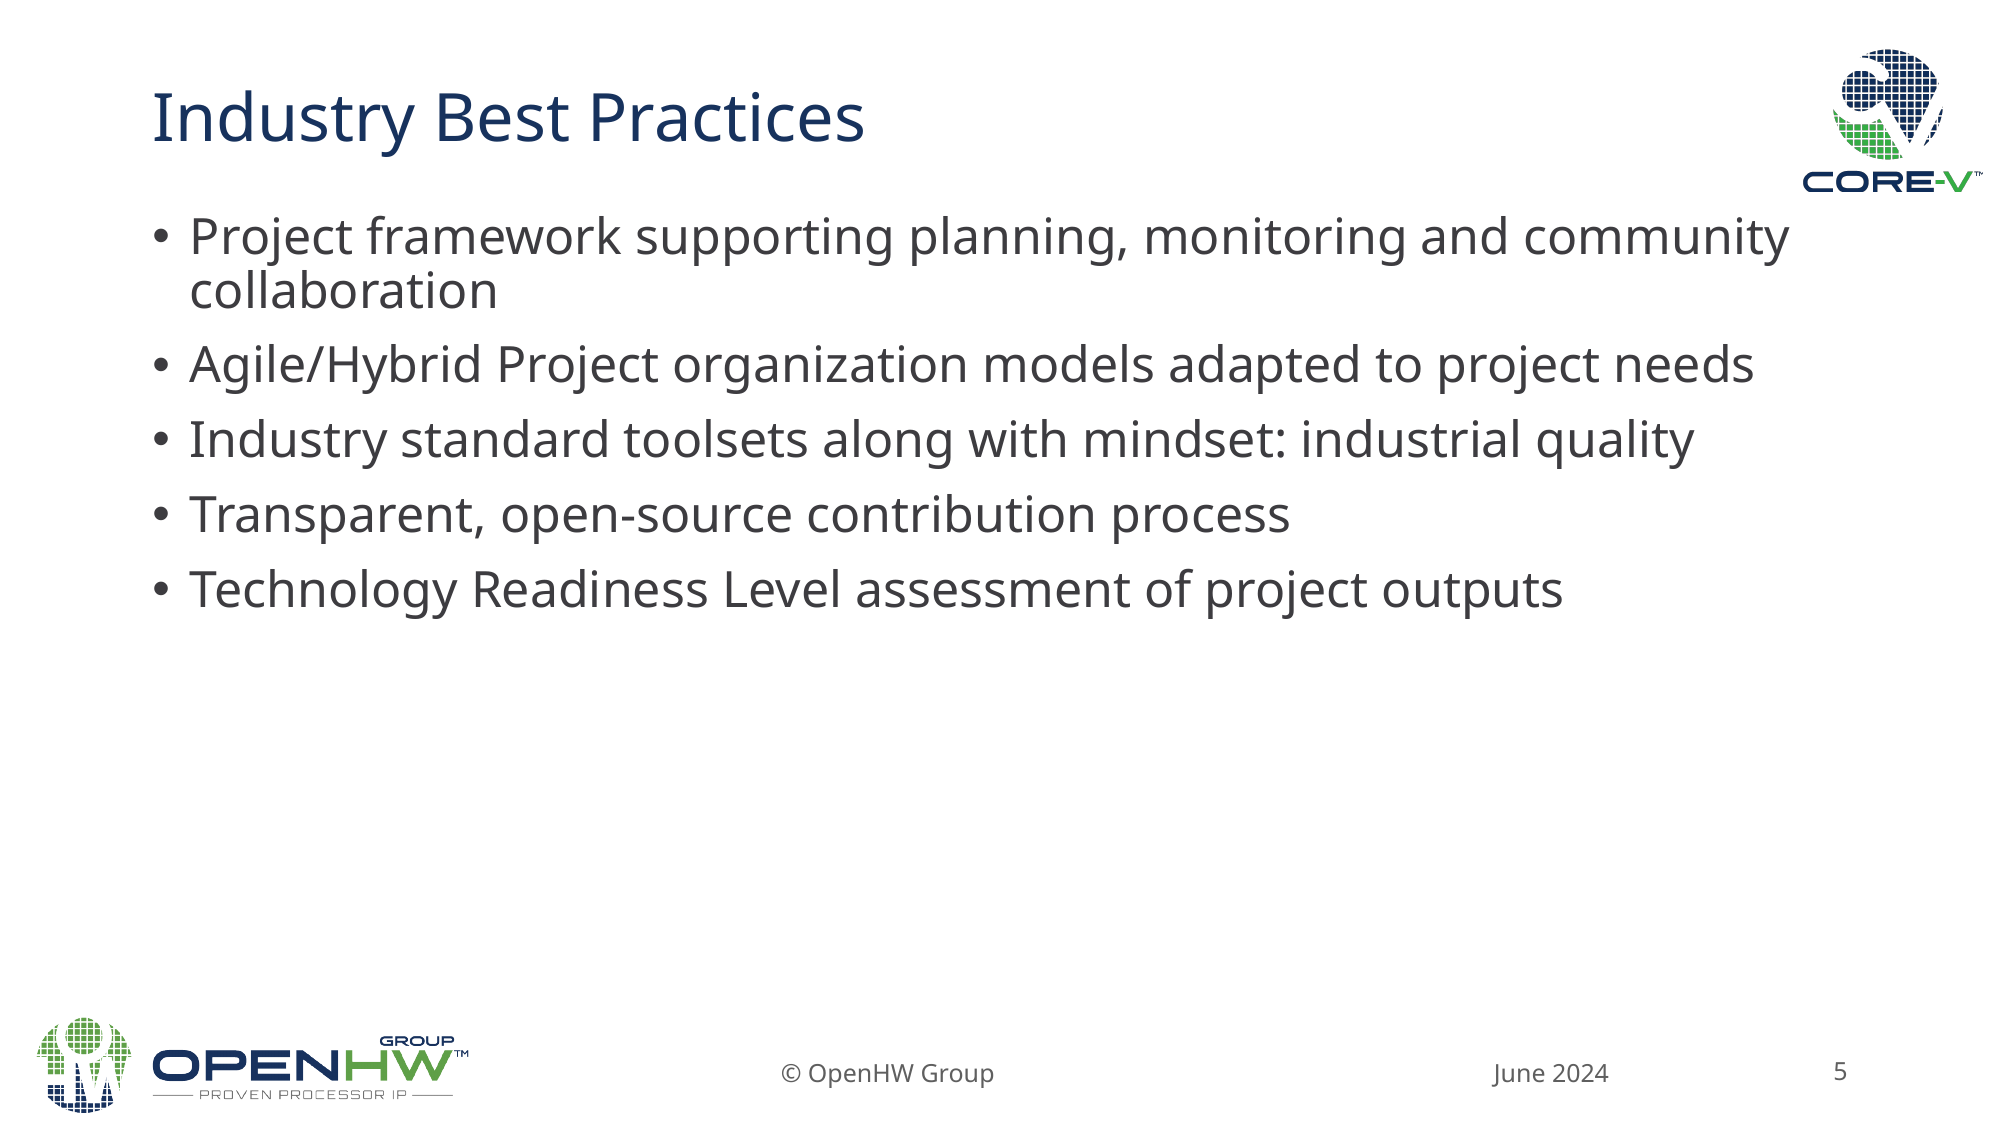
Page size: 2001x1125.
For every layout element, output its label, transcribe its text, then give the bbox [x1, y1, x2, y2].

slide_number ‹#› [1782, 1042, 1863, 1103]
picture [1803, 49, 1983, 192]
title Industry Best Practices [137, 59, 1804, 181]
picture [32, 1013, 473, 1117]
footer © OpenHW Group [550, 1042, 1226, 1103]
list Project framework supporting planning, monitoring and community collaboration Agile/Hybrid Project organization models adapted to project needs Industry standard toolsets along with mindset: industrial quality Transparent, open-source contribution process Technology Readiness Level assessment of project outputs [137, 203, 1863, 1014]
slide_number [1372, 1042, 1731, 1103]
